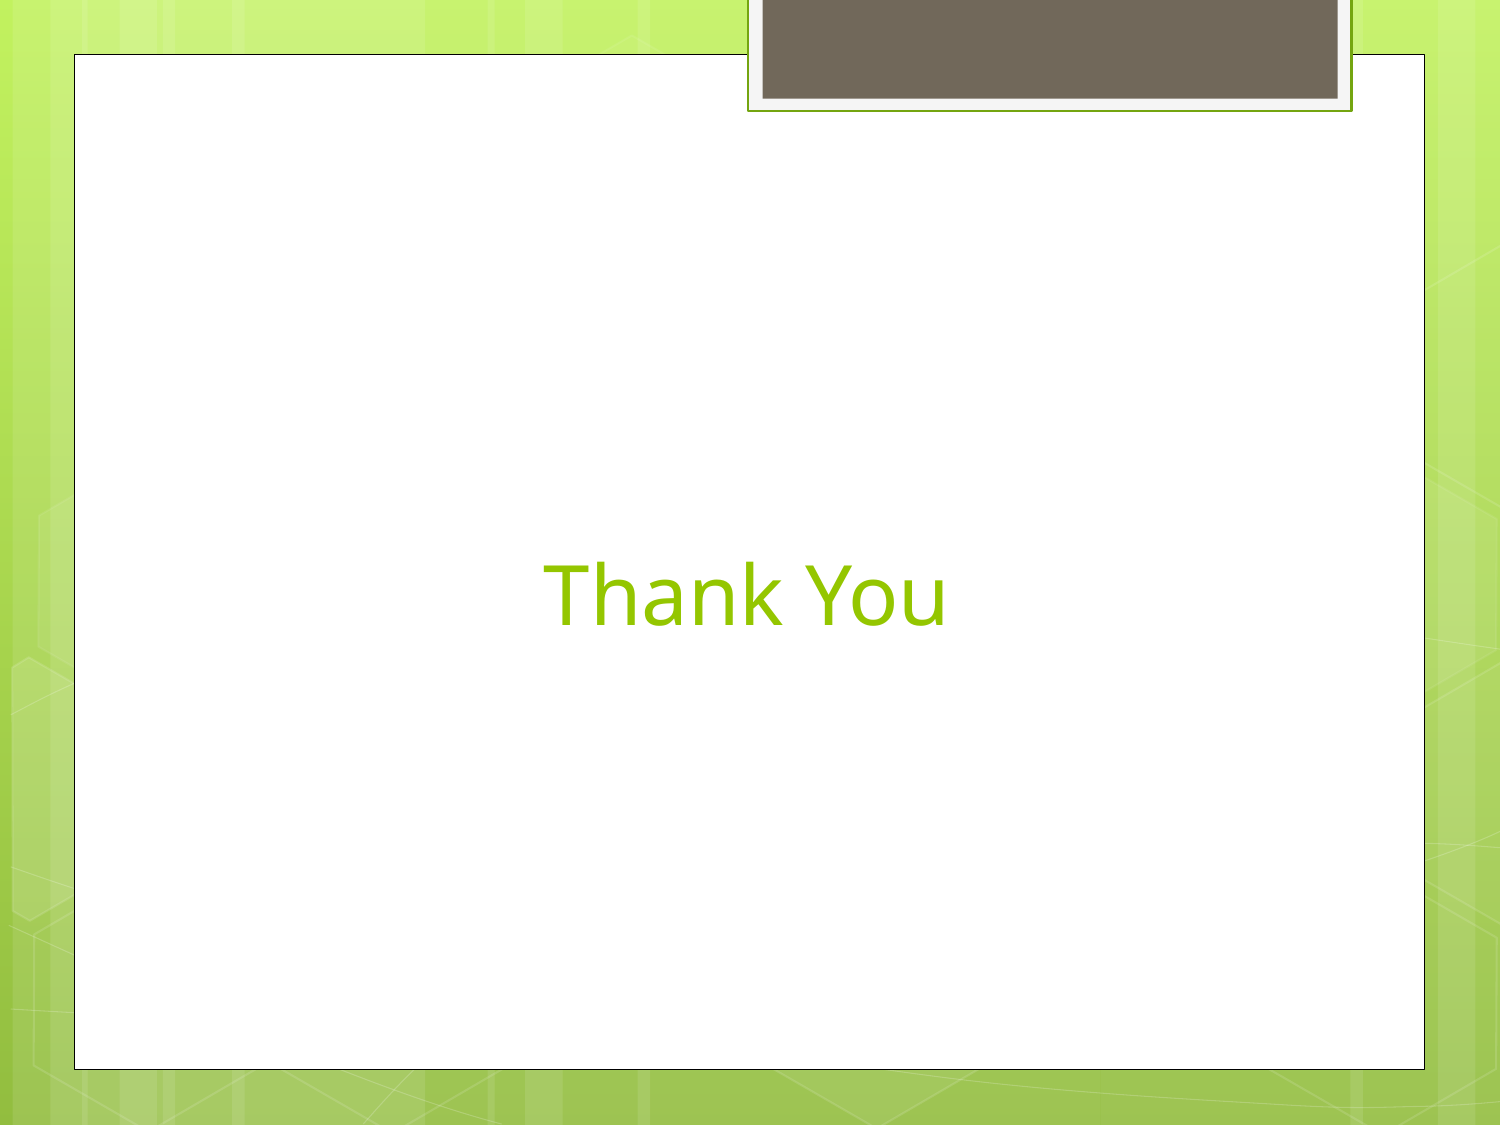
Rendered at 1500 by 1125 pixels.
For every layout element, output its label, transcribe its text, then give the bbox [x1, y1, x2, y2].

title Thank You [171, 450, 1324, 650]
